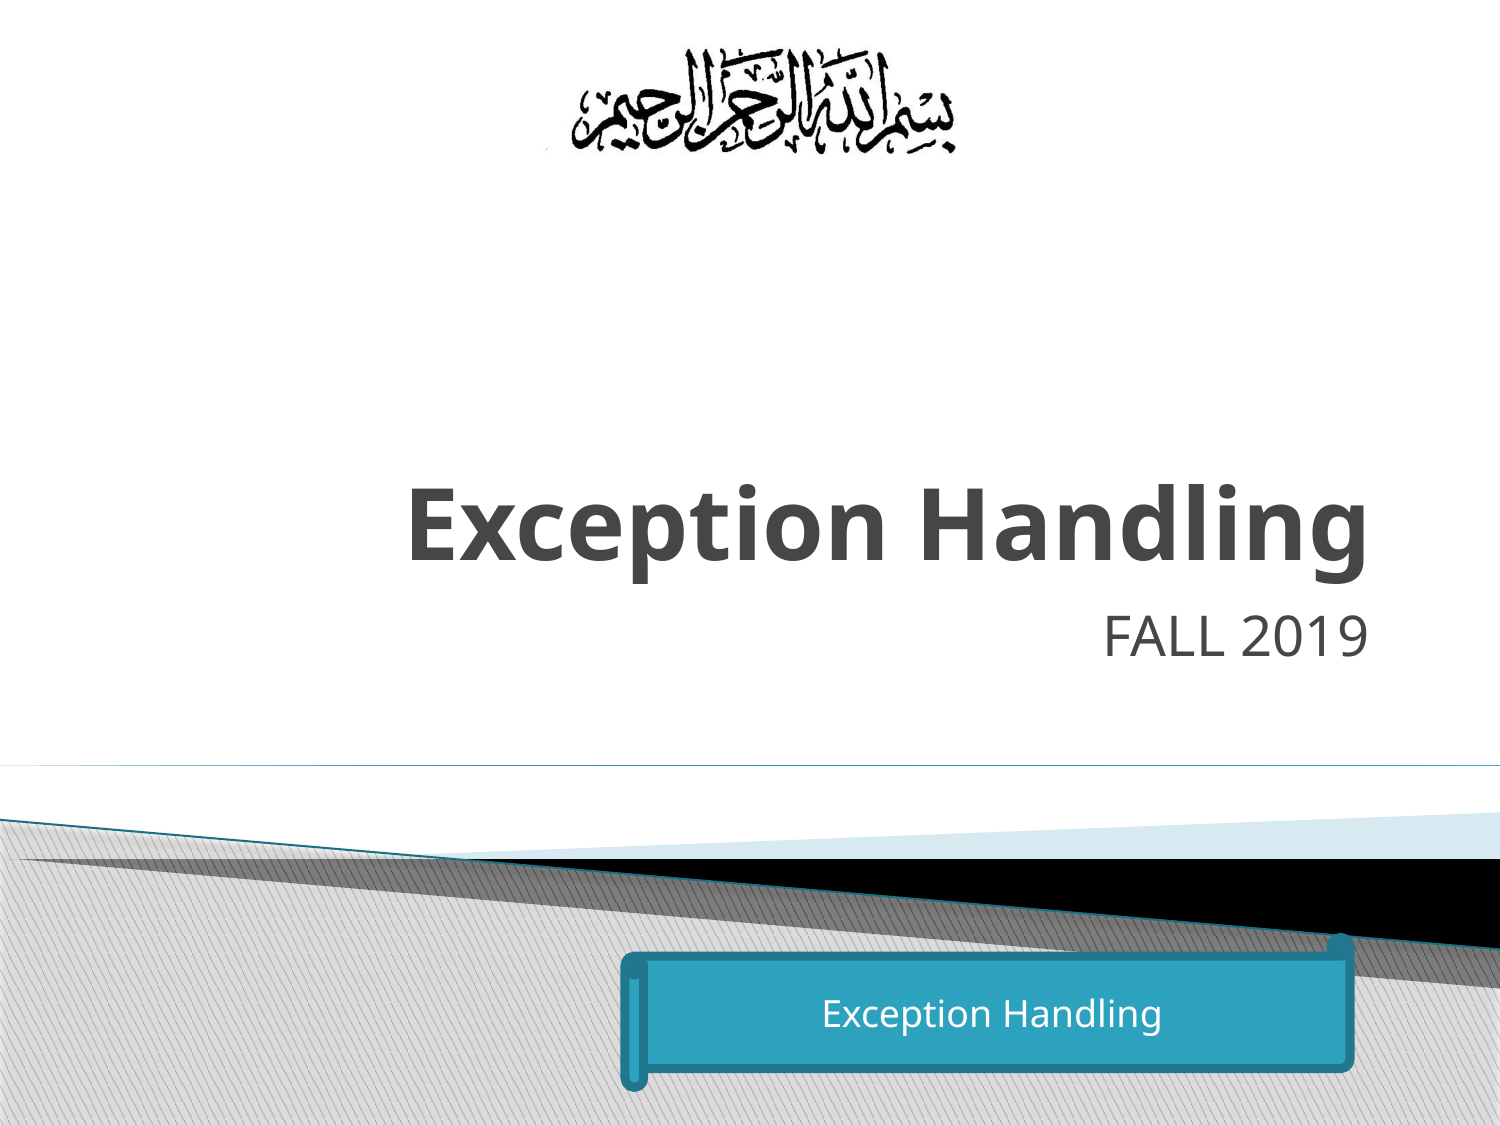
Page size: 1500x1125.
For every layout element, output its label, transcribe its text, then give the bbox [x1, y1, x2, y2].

picture [537, 25, 999, 176]
text_box Exception Handling [620, 933, 1355, 1092]
subtitle FALL 2019 [112, 592, 1388, 790]
picture [1352, 938, 1500, 989]
title Exception Handling [112, 287, 1388, 588]
picture [5, 859, 1331, 951]
